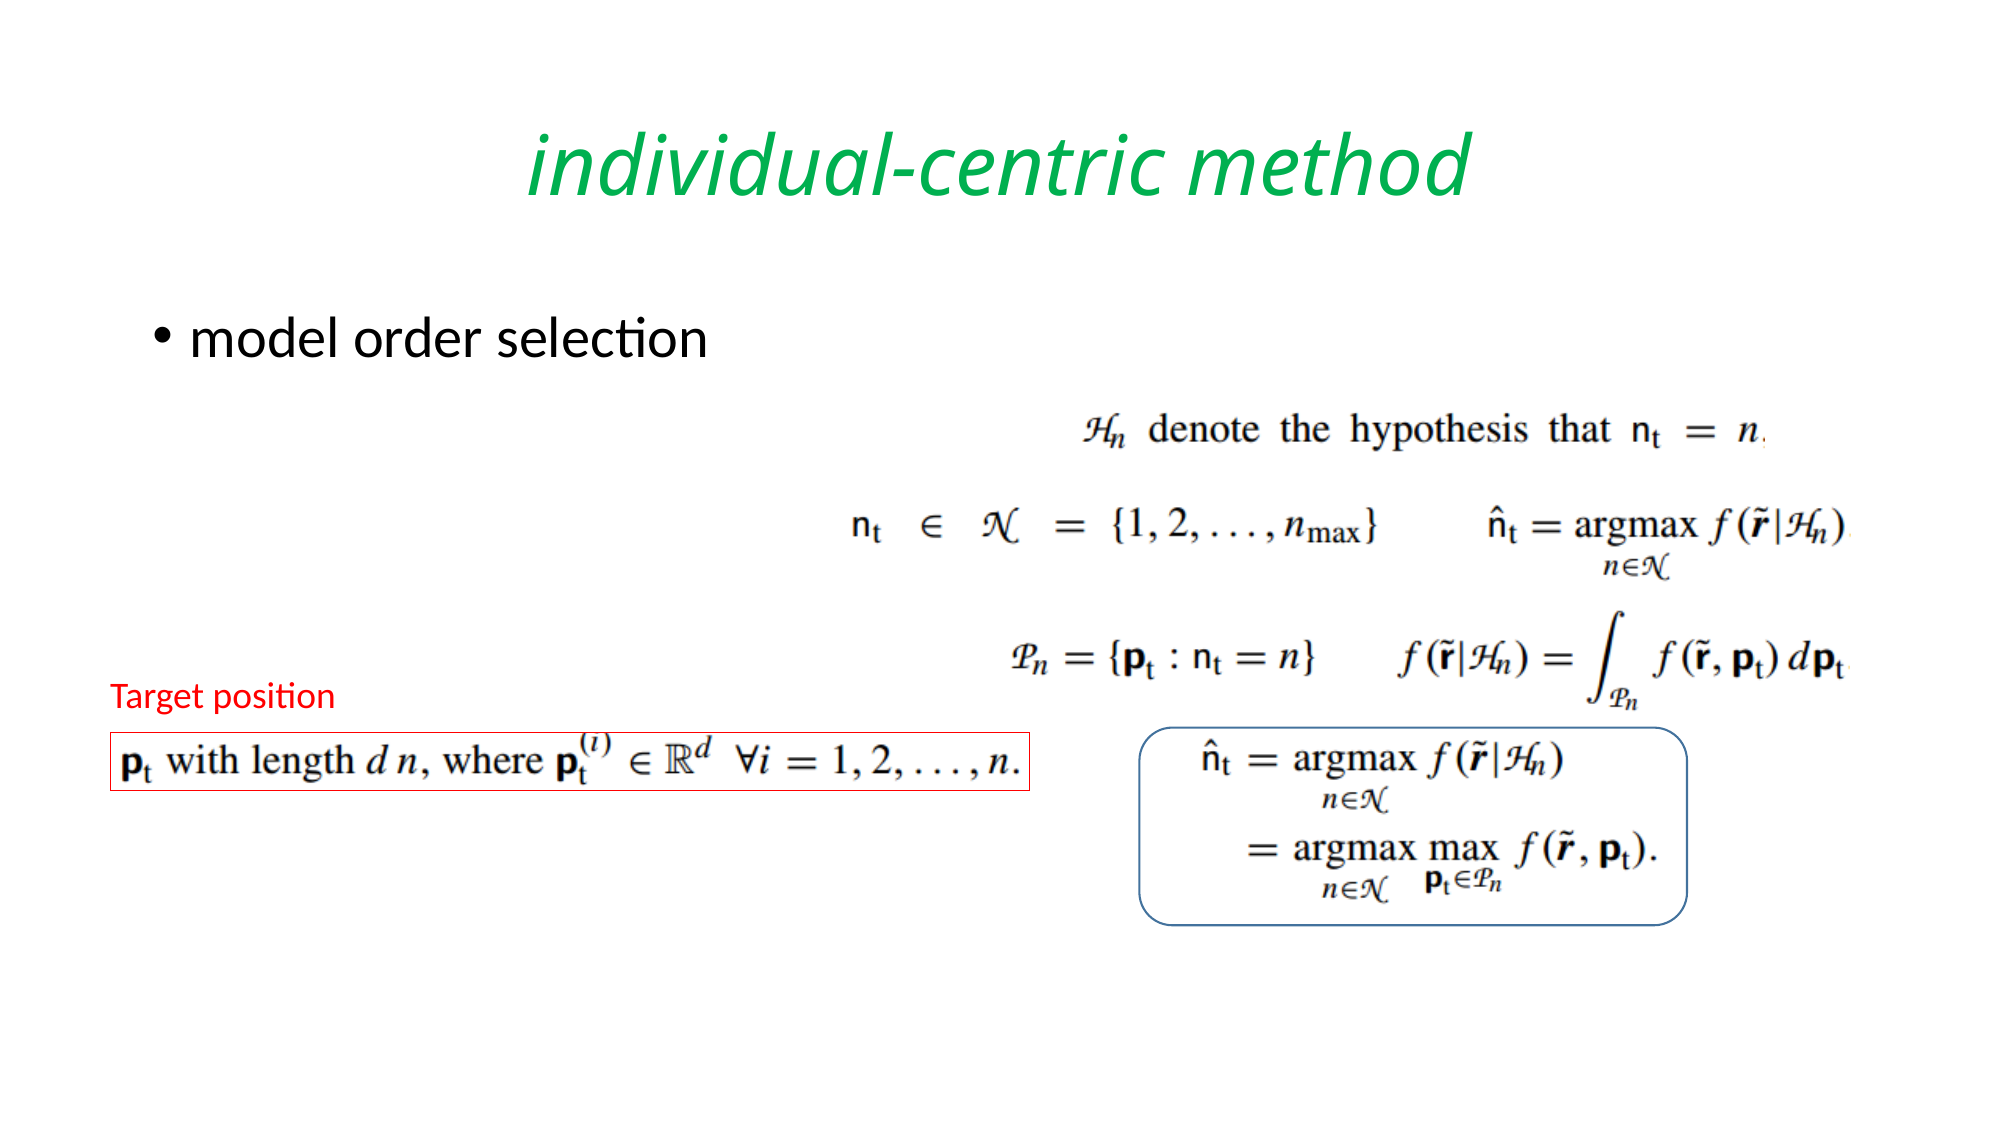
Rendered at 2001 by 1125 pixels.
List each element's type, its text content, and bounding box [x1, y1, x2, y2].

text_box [836, 404, 1851, 909]
title individual-centric method [137, 59, 1863, 278]
list model order selection [137, 299, 1863, 1014]
text_box [1142, 909, 1684, 927]
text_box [95, 663, 1030, 791]
